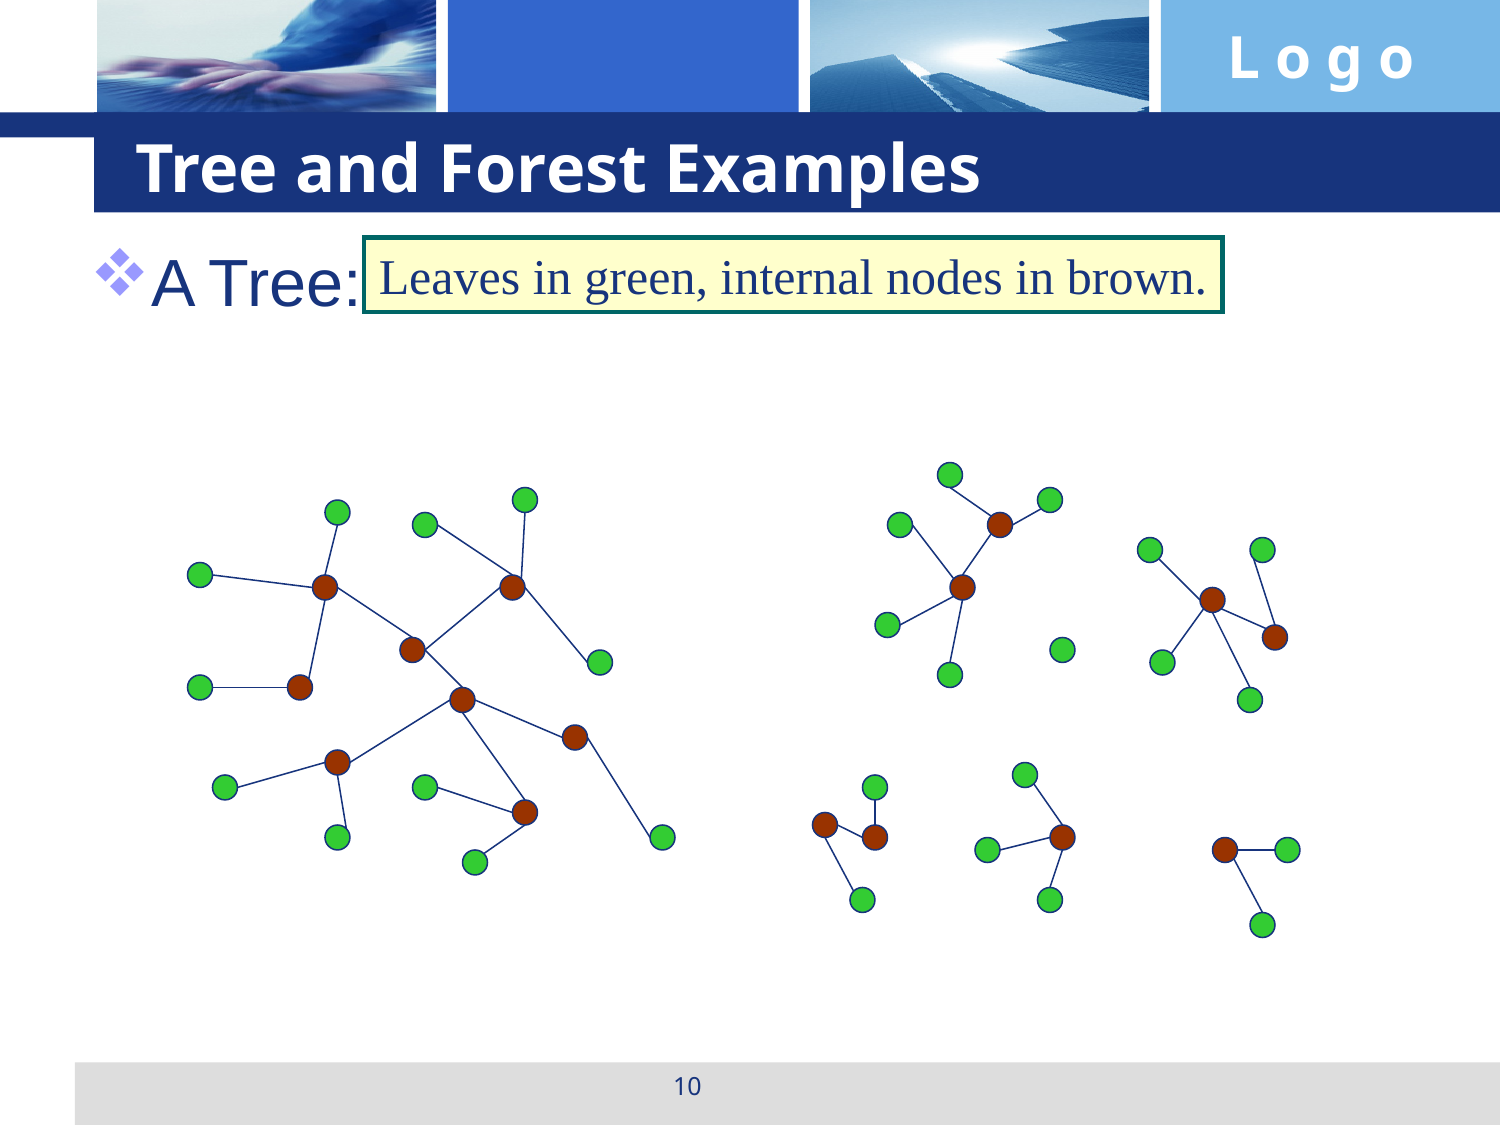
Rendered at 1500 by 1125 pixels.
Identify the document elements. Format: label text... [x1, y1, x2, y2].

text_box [324, 524, 338, 576]
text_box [308, 599, 326, 679]
text_box [651, 825, 676, 850]
text_box [1050, 637, 1075, 663]
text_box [483, 824, 526, 854]
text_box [474, 699, 563, 738]
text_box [962, 533, 992, 576]
text_box [212, 774, 236, 800]
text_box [1033, 783, 1063, 826]
text_box [514, 800, 538, 825]
text_box [412, 512, 438, 538]
text_box [862, 774, 888, 800]
text_box [187, 675, 213, 700]
text_box [950, 582, 976, 600]
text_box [521, 512, 526, 579]
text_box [837, 824, 863, 838]
text_box Leaves in green, internal nodes in brown. [364, 237, 1223, 313]
text_box [325, 750, 348, 775]
list A Forest: [763, 232, 1425, 1034]
list A Tree: [75, 232, 737, 1034]
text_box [1253, 558, 1276, 626]
text_box [1203, 587, 1225, 612]
text_box [412, 774, 438, 800]
text_box [512, 487, 538, 513]
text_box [424, 587, 501, 651]
text_box [1149, 650, 1175, 676]
text_box [937, 664, 963, 688]
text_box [524, 587, 588, 663]
text_box [812, 812, 838, 838]
text_box [1037, 487, 1063, 513]
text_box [337, 774, 347, 829]
text_box [1250, 913, 1276, 938]
text_box [1012, 762, 1038, 788]
text_box [324, 500, 350, 525]
text_box [589, 650, 613, 676]
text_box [462, 712, 526, 801]
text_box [912, 524, 954, 579]
text_box [1137, 537, 1163, 563]
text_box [1212, 612, 1251, 688]
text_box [1158, 558, 1201, 601]
text_box [887, 512, 913, 538]
text_box [975, 837, 998, 863]
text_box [949, 599, 963, 663]
text_box [314, 576, 338, 600]
text_box [1050, 825, 1075, 850]
text_box [1250, 537, 1276, 558]
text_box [1221, 608, 1267, 629]
text_box [1275, 837, 1300, 863]
text_box [850, 887, 875, 913]
text_box [462, 849, 488, 875]
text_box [437, 524, 513, 576]
text_box [564, 725, 588, 751]
text_box [987, 512, 1011, 538]
slide_number 10 [512, 1062, 863, 1116]
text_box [1012, 508, 1042, 526]
picture [810, 0, 1150, 112]
text_box [864, 825, 888, 850]
text_box [287, 675, 313, 700]
text_box [875, 612, 898, 638]
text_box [587, 737, 651, 838]
text_box [1262, 626, 1288, 650]
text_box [237, 762, 326, 788]
text_box [450, 688, 475, 713]
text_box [824, 837, 854, 892]
picture [97, 0, 437, 112]
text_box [424, 649, 463, 688]
text_box [937, 462, 963, 488]
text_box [337, 587, 413, 638]
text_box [349, 699, 451, 763]
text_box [212, 574, 313, 588]
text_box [437, 787, 513, 813]
text_box [1237, 688, 1263, 713]
text_box [399, 638, 419, 663]
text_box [899, 596, 954, 626]
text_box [1171, 608, 1204, 654]
text_box [187, 562, 213, 588]
text_box [1037, 889, 1063, 913]
title Tree and Forest Examples [120, 120, 1400, 213]
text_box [949, 487, 992, 517]
text_box [501, 582, 520, 601]
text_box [1049, 849, 1063, 888]
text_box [1233, 858, 1263, 913]
text_box [1212, 837, 1238, 863]
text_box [999, 837, 1051, 851]
text_box [324, 826, 350, 850]
